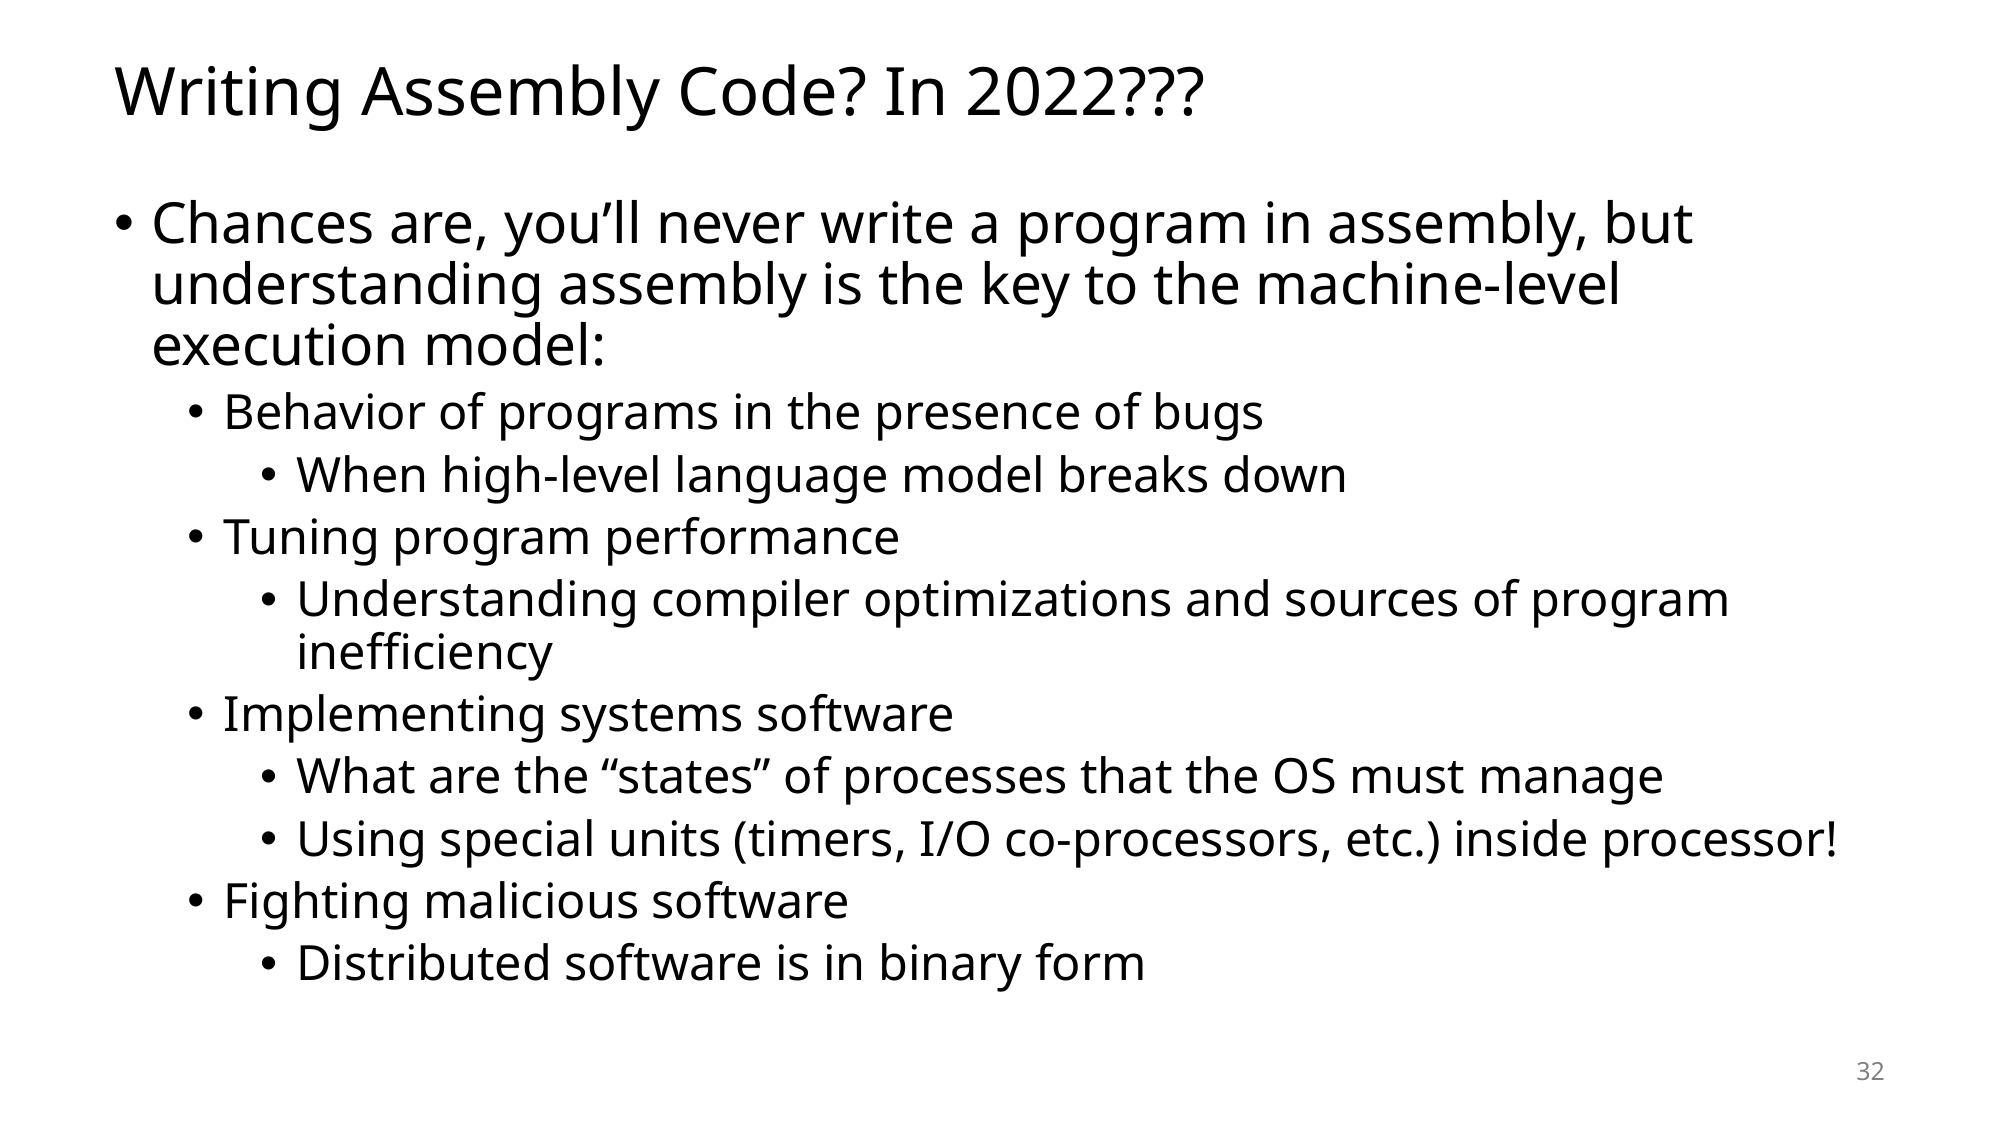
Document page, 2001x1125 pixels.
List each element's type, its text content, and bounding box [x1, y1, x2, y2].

slide_number 32 [1433, 1042, 1900, 1103]
list Chances are, you’ll never write a program in assembly, but understanding assembly is the key to the machine-level execution model: Behavior of programs in the presence of bugs When high-level language model breaks down Tuning program performance Understanding compiler optimizations and sources of program inefficiency Implementing systems software What are the “states” of processes that the OS must manage Using special units (timers, I/O co-processors, etc.) inside processor! Fighting malicious software Distributed software is in binary form [99, 187, 1900, 1013]
title Writing Assembly Code? In 2022??? [99, 37, 1900, 150]
